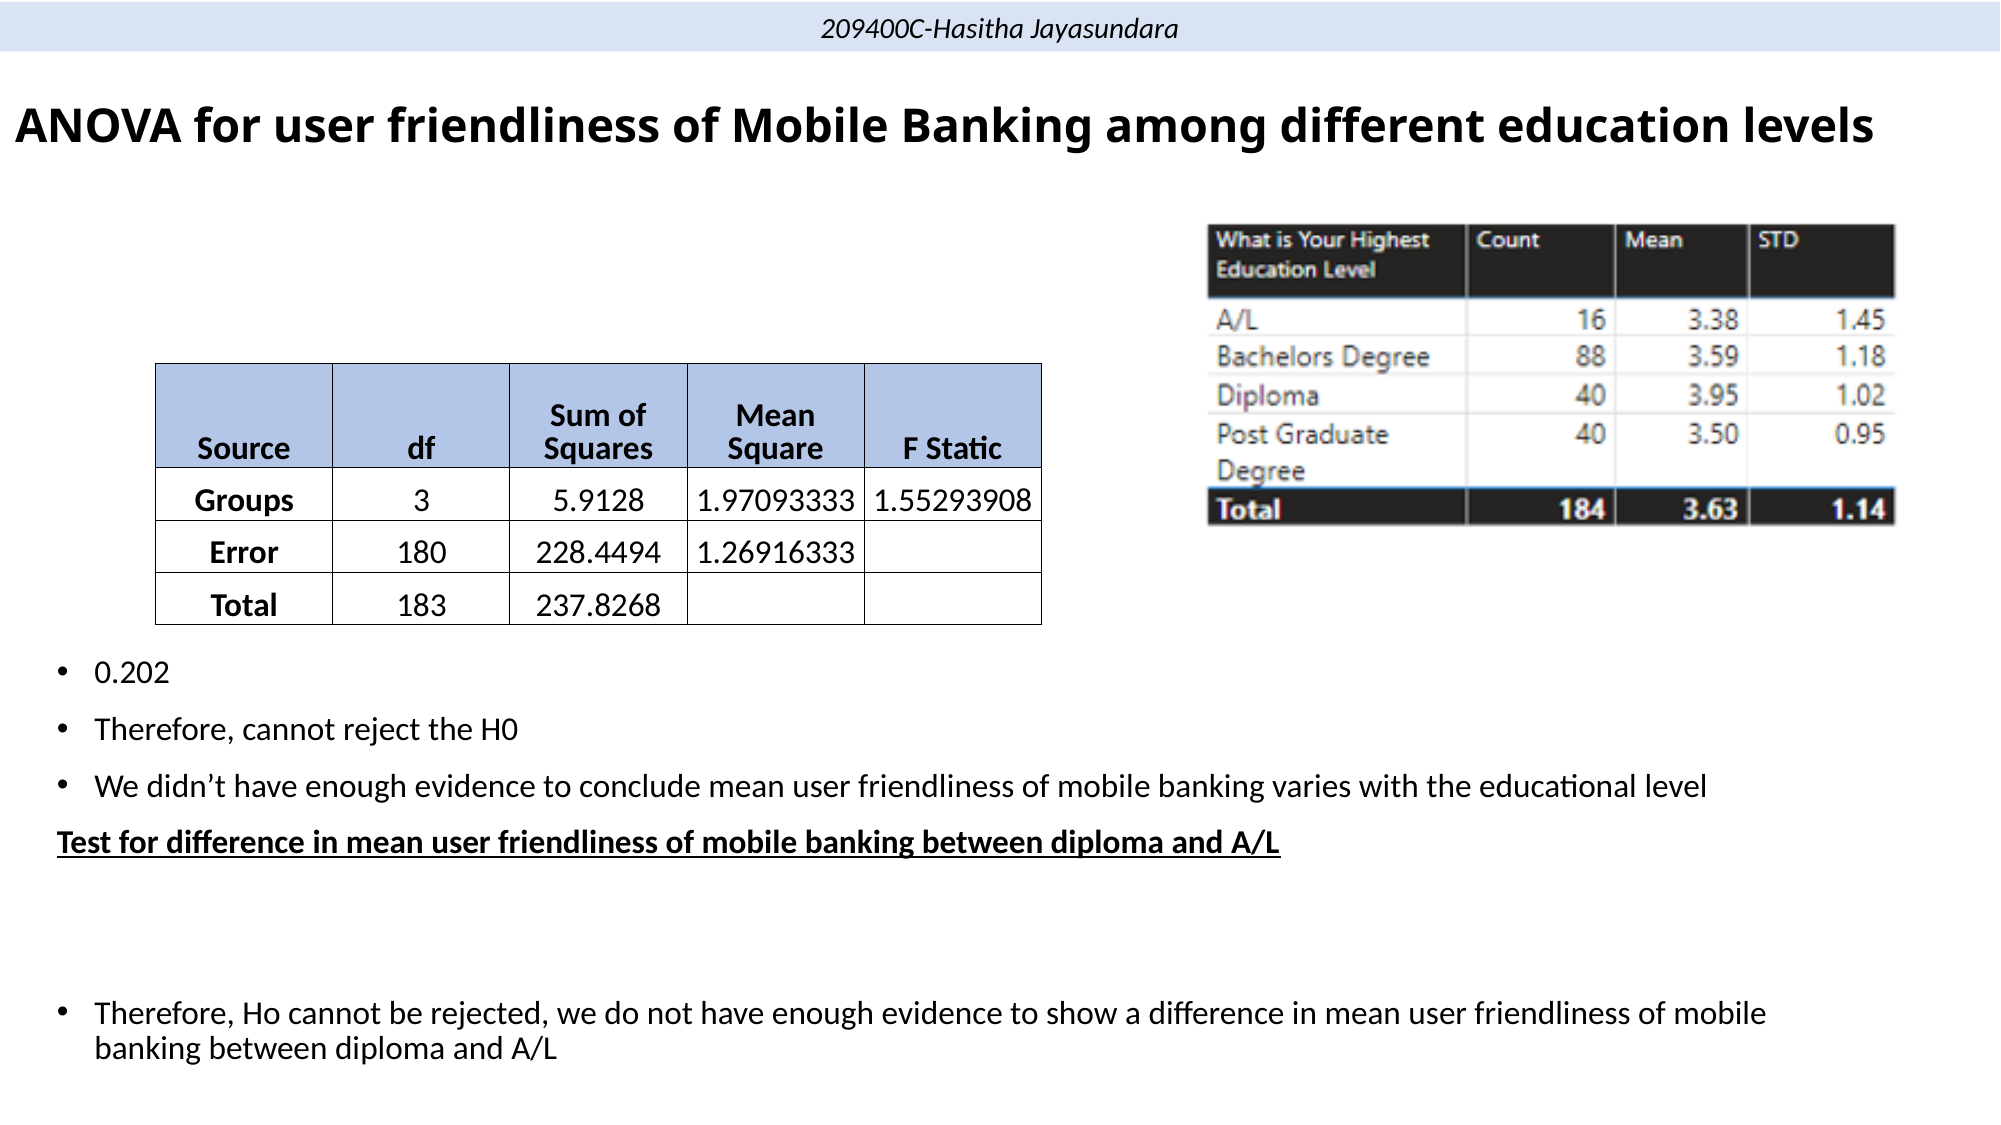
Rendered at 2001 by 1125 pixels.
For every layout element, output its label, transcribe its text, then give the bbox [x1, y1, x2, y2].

title ANOVA for user friendliness of Mobile Banking among different education levels [0, 73, 2000, 182]
table_cell 3 [333, 468, 509, 520]
table_header Source [156, 364, 332, 467]
table_cell Error [156, 521, 332, 572]
table_cell 180 [333, 521, 509, 572]
table_cell 1.97093333 [688, 468, 864, 520]
table_cell 228.4494 [510, 521, 687, 572]
table_cell Total [156, 573, 332, 624]
table_header Mean Square [688, 364, 864, 467]
table_cell 183 [333, 573, 509, 624]
table_cell [688, 573, 864, 624]
table_cell 5.9128 [510, 468, 687, 520]
table_cell [865, 521, 1041, 572]
table_cell [865, 573, 1041, 624]
table_cell 1.55293908 [865, 468, 1041, 520]
table_cell 1.26916333 [688, 521, 864, 572]
table_cell 237.8268 [510, 573, 687, 624]
table_header Sum of Squares [510, 364, 687, 467]
table_header df [333, 364, 509, 467]
table_cell Groups [156, 468, 332, 520]
text_box 209400C-Hasitha Jayasundara [0, 1, 2000, 52]
picture [1202, 216, 1912, 545]
table_header F Static [865, 364, 1041, 467]
